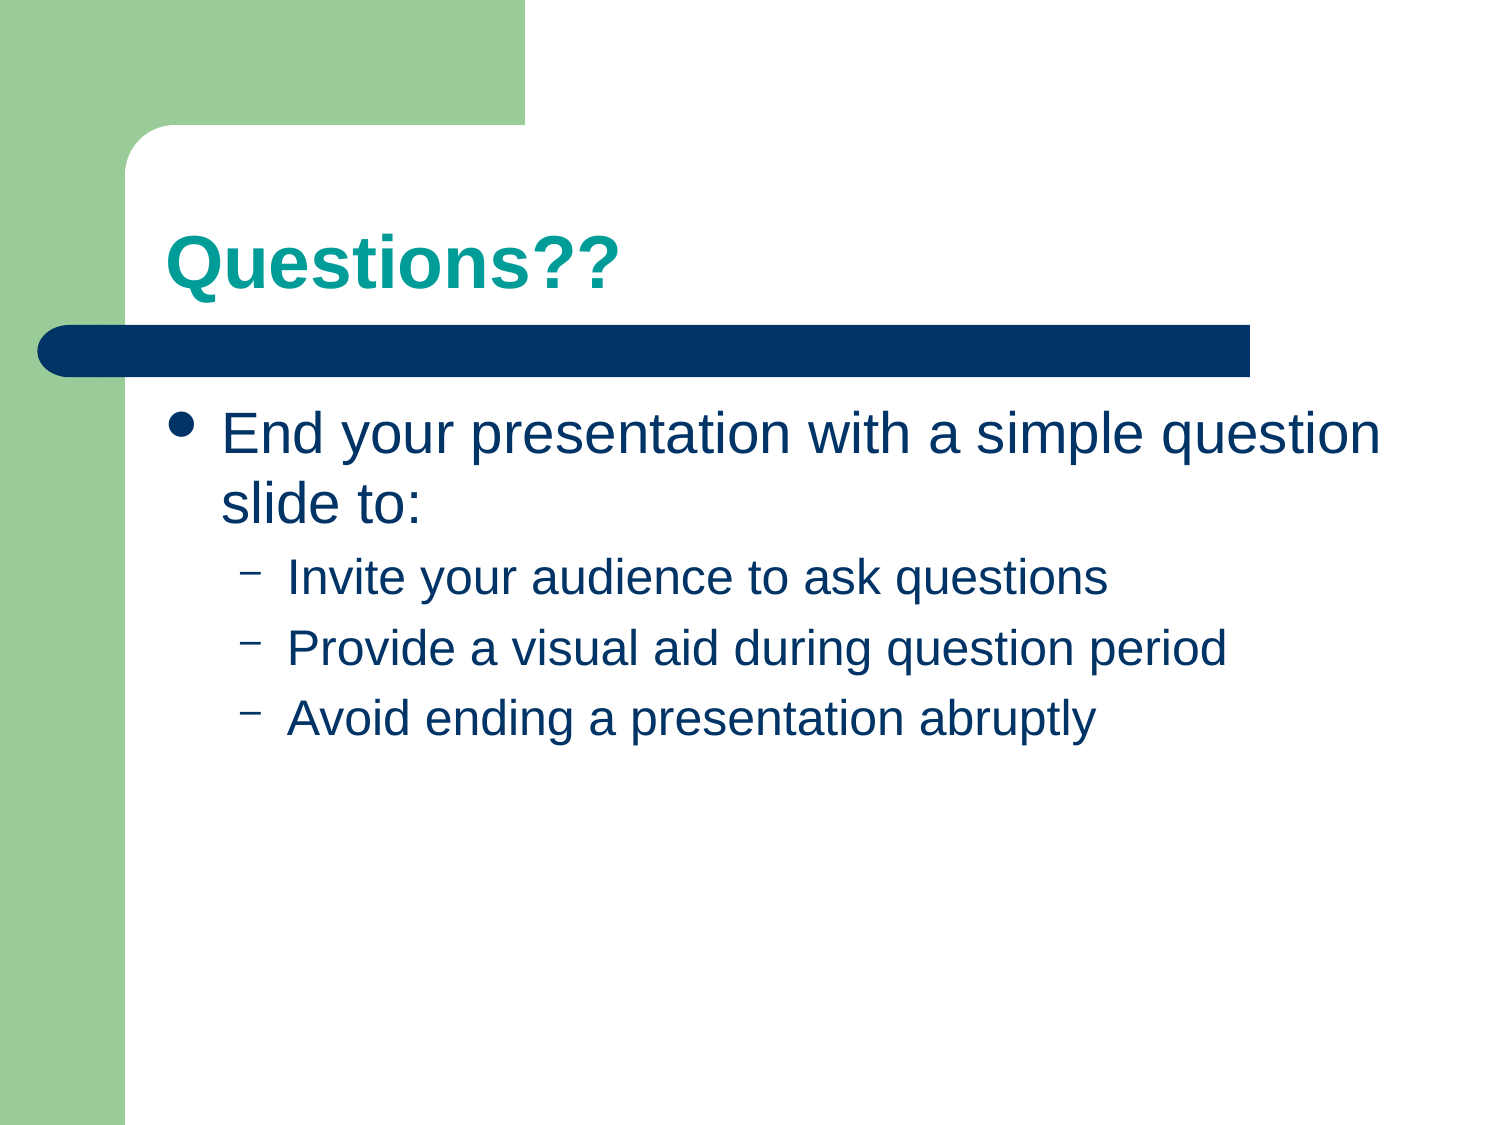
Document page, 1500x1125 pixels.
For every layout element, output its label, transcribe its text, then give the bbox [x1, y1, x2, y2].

title Questions?? [150, 125, 1463, 313]
list End your presentation with a simple question slide to: Invite your audience to ask questions Provide a visual aid during question period Avoid ending a presentation abruptly [150, 387, 1463, 1000]
